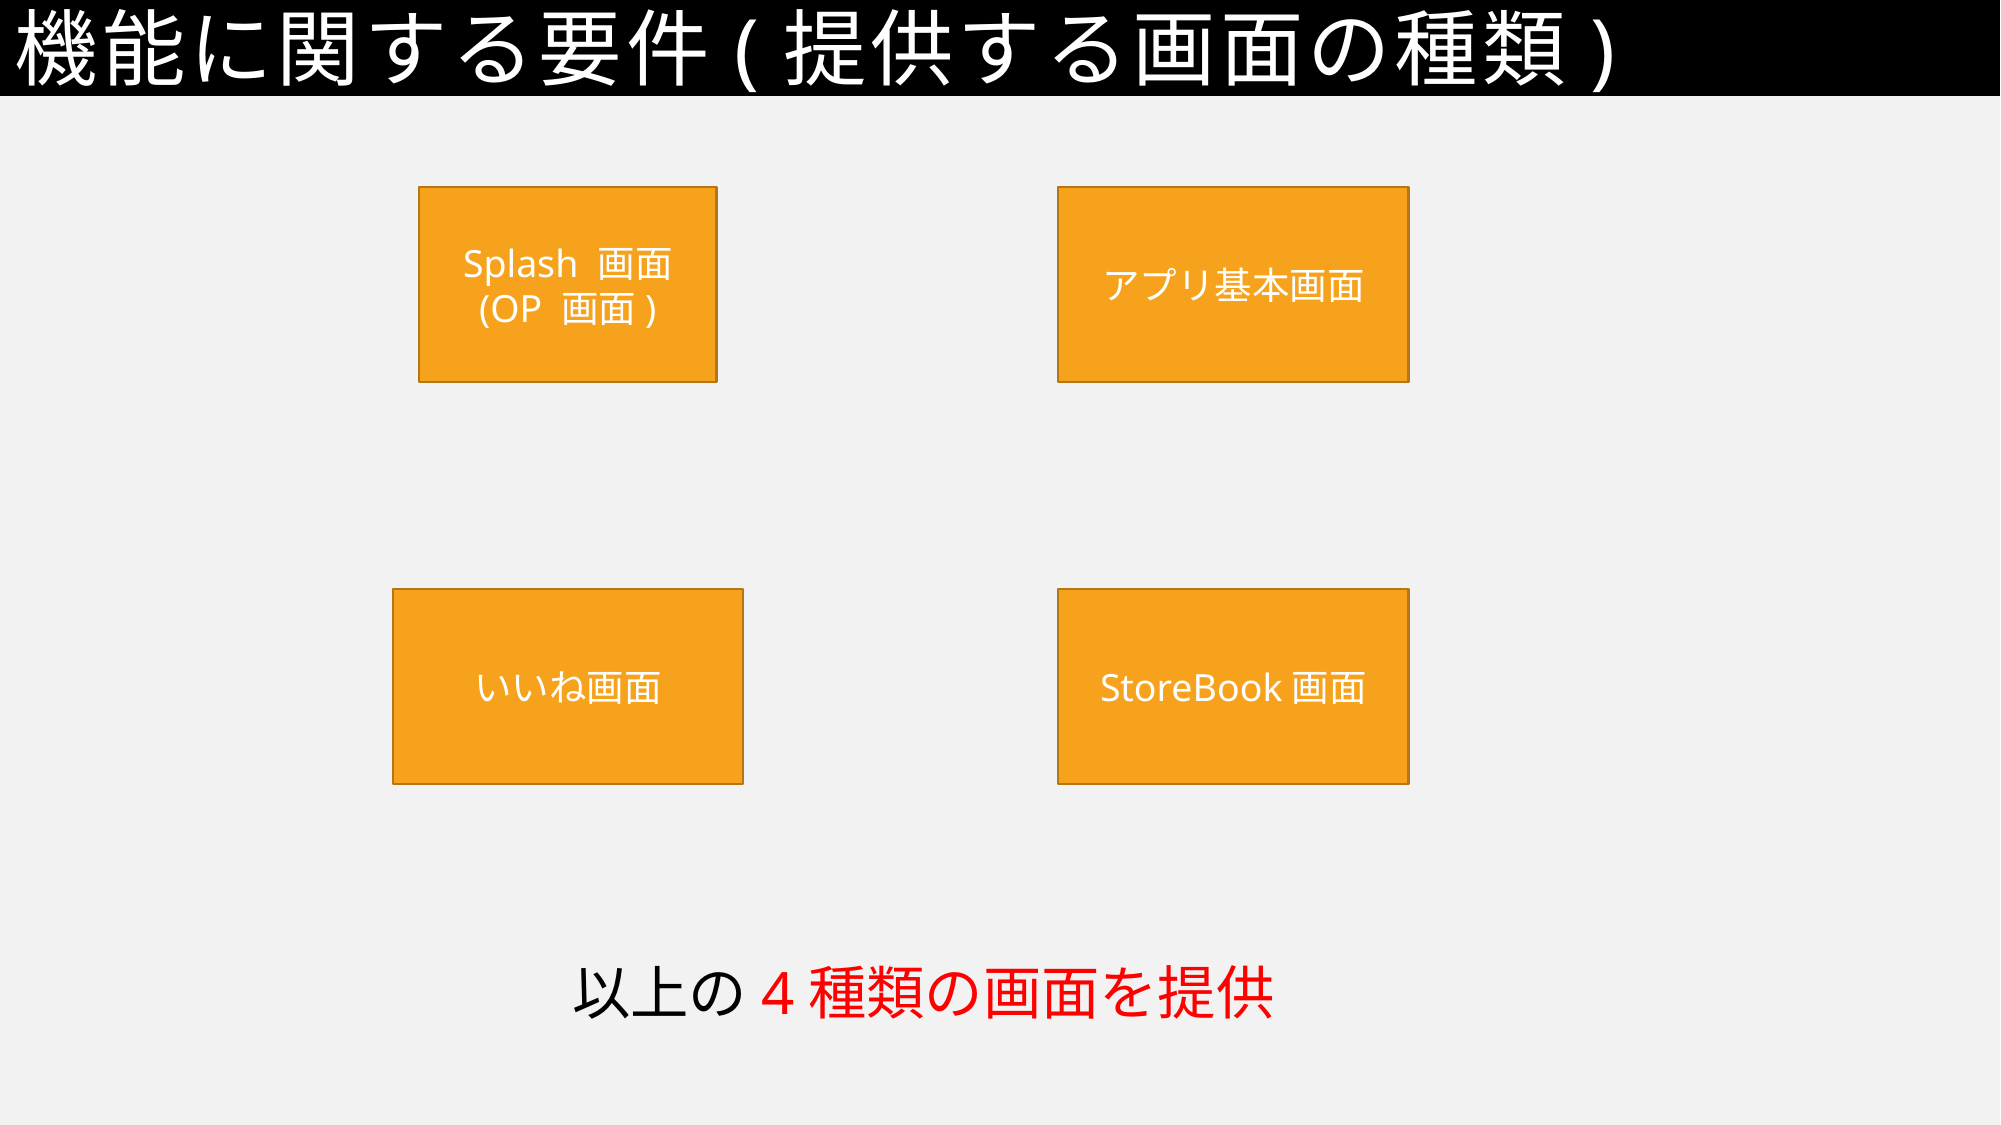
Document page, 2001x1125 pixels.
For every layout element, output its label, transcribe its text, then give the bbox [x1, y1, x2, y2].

text_box StoreBook画面 [1057, 588, 1410, 785]
text_box Splash 画面 (OP 画面) [418, 186, 718, 383]
text_box 以上の4種類の画面を提供 [557, 948, 1290, 1034]
text_box 機能に関する要件(提供する画面の種類) [0, 0, 2000, 96]
text_box アプリ基本画面 [1057, 186, 1410, 383]
text_box いいね画面 [392, 588, 744, 785]
